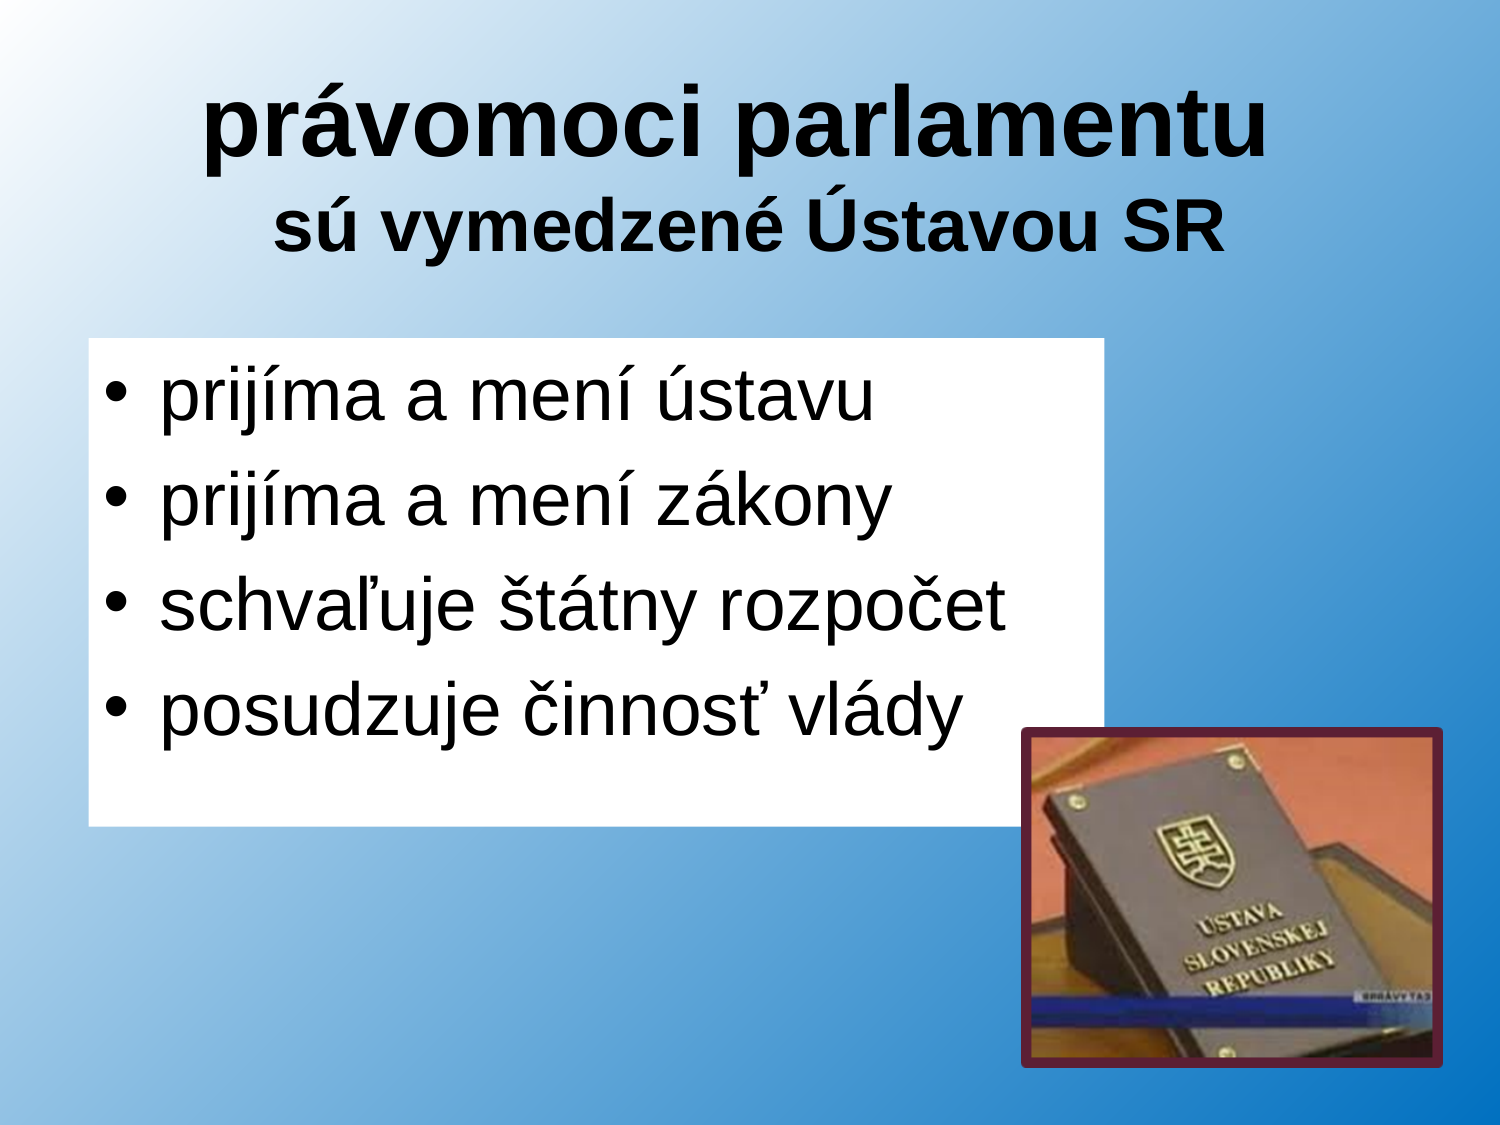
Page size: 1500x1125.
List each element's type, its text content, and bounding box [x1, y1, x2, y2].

list prijíma a mení ústavu prijíma a mení zákony schvaľuje štátny rozpočet posudzuje činnosť vlády [88, 338, 1105, 827]
title právomoci parlamentu sú vymedzené Ústavou SR [75, 45, 1425, 279]
picture [1021, 727, 1443, 1069]
